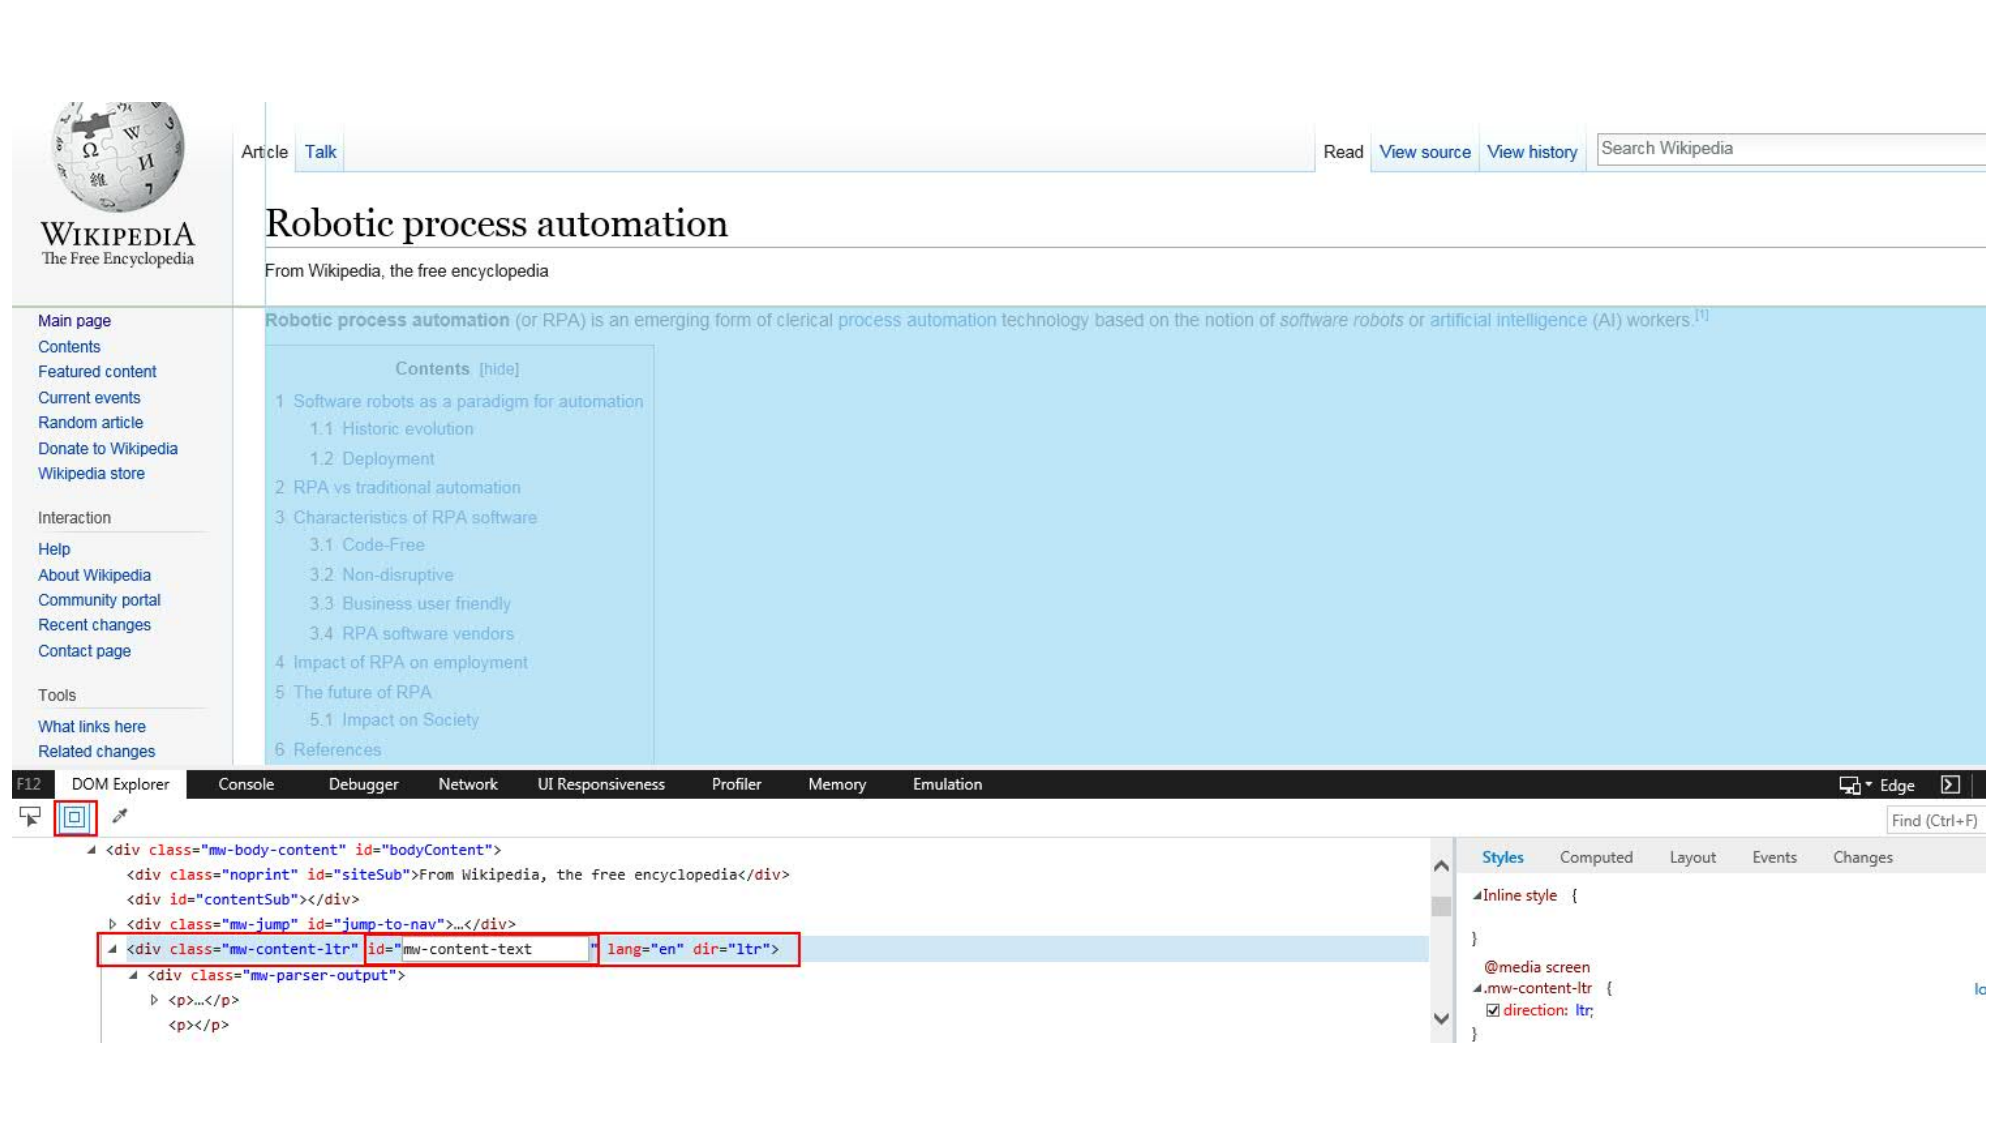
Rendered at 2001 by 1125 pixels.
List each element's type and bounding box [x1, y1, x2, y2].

picture [12, 102, 1986, 1043]
